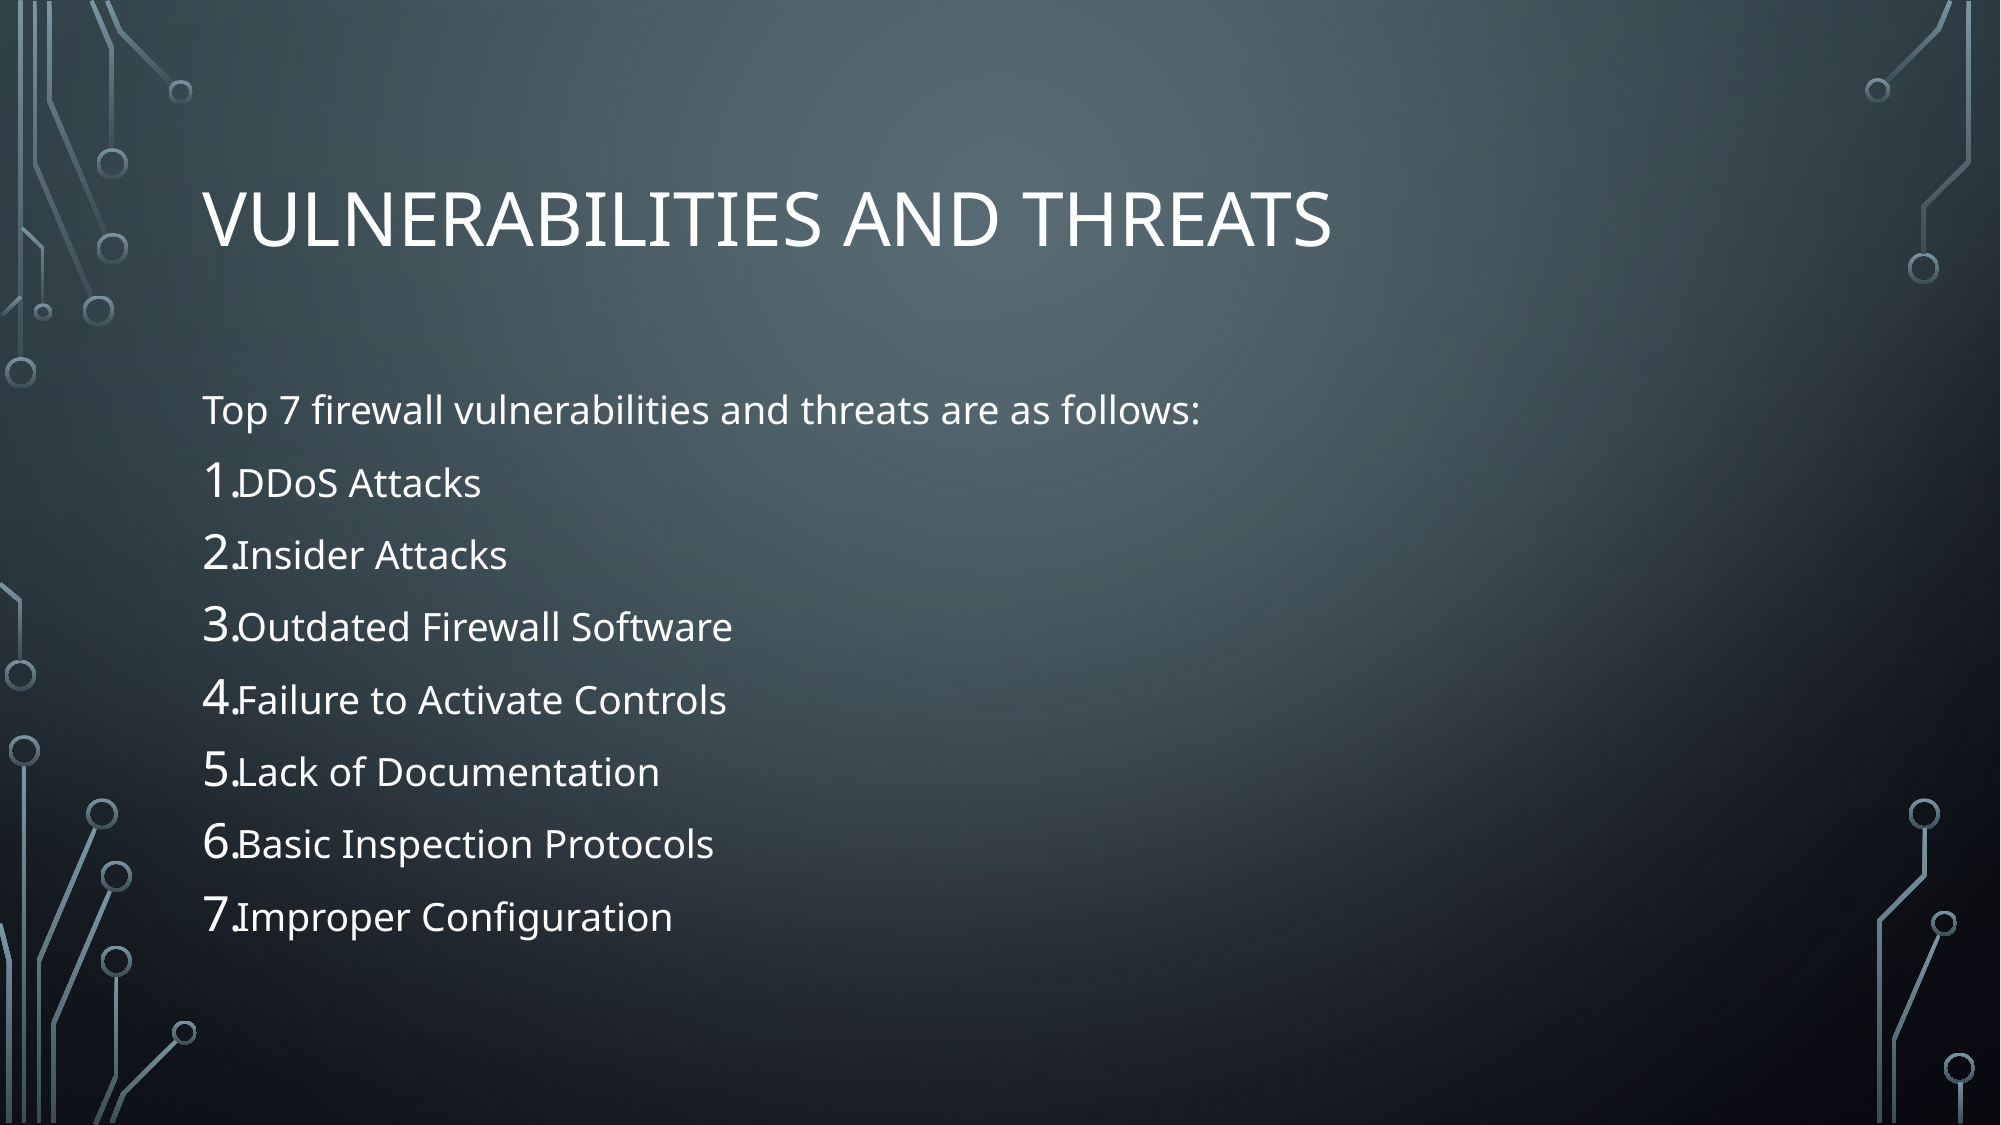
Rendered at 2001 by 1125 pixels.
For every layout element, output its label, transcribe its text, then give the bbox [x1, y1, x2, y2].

list Top 7 firewall vulnerabilities and threats are as follows: DDoS Attacks Insider Attacks Outdated Firewall Software Failure to Activate Controls Lack of Documentation Basic Inspection Protocols Improper Configuration [187, 369, 1813, 950]
title vulnerabilities and threats [187, 101, 1813, 344]
